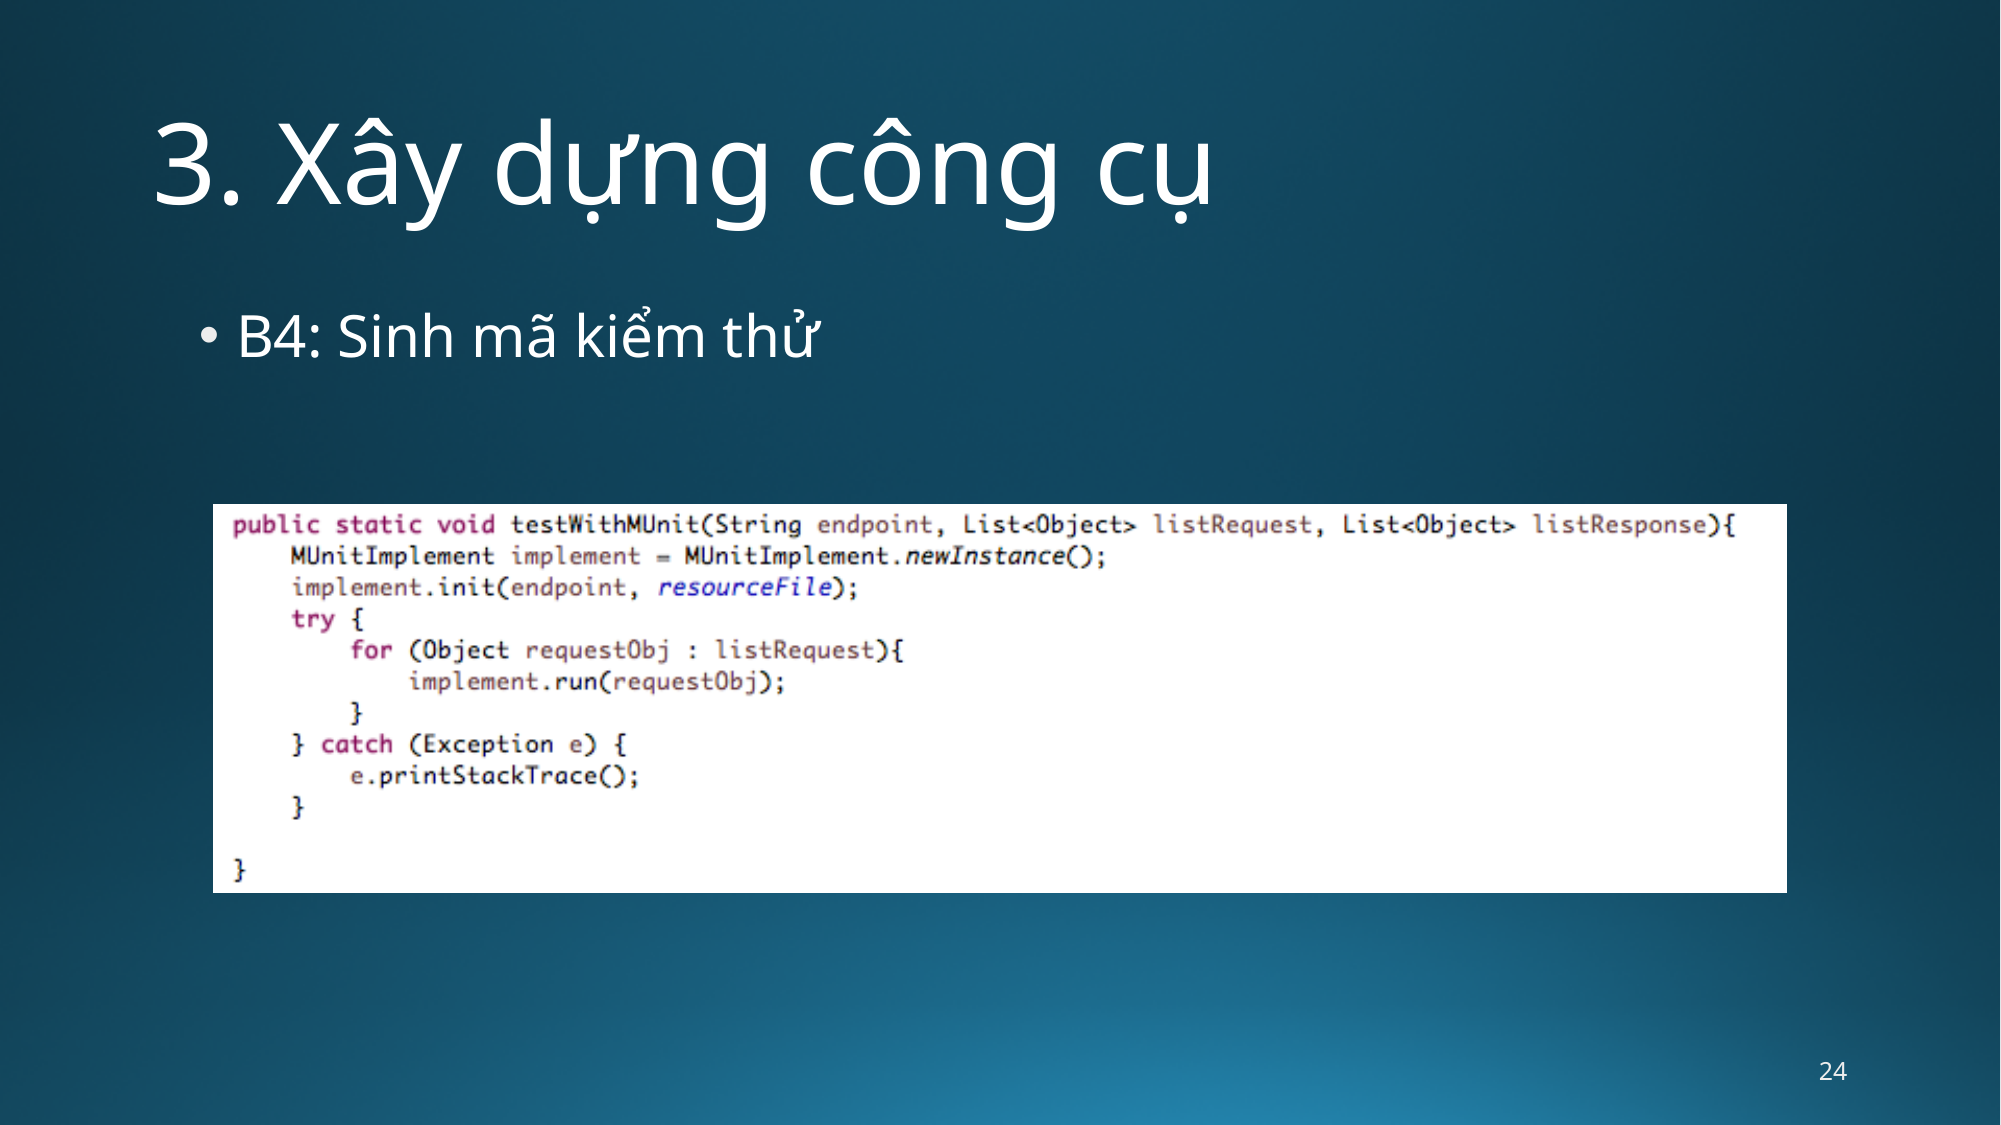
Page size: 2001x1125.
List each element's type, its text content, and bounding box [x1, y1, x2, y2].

slide_number 24 [1412, 1042, 1863, 1103]
picture [0, 0, 2001, 1125]
title 3. Xây dựng công cụ [137, 59, 1863, 278]
list B4: Sinh mã kiểm thử [183, 299, 1863, 1014]
